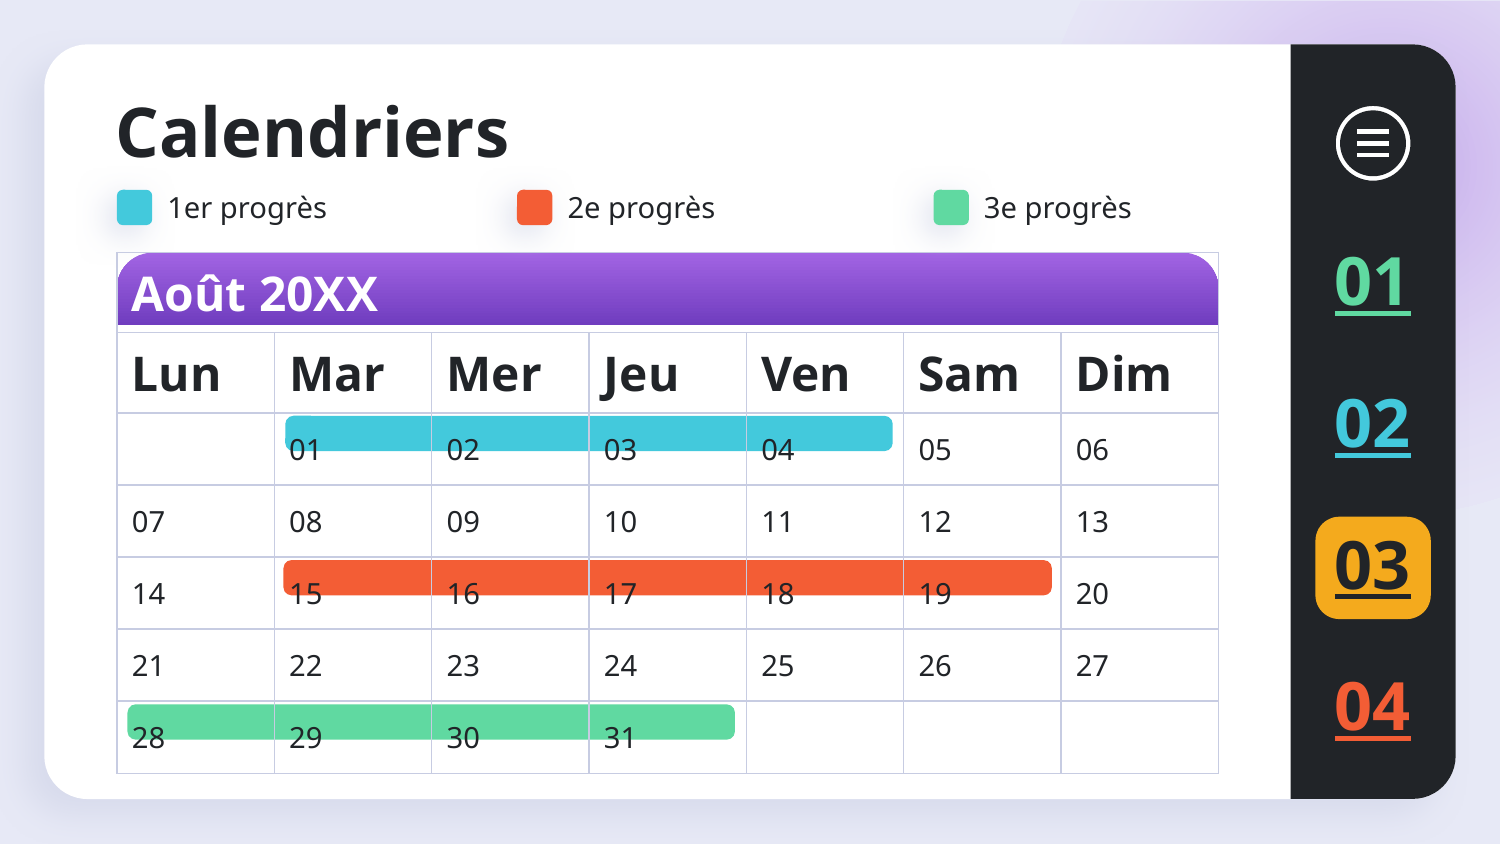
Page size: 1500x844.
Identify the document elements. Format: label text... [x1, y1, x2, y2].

table_cell Septembre [968, 194, 978, 226]
table_cell 16 [432, 558, 588, 628]
table_cell 10 [590, 486, 746, 556]
table_cell Jeu [590, 333, 746, 412]
table_cell 02 [432, 414, 588, 484]
table_cell 27 [1062, 630, 1218, 700]
table_cell 09 [432, 486, 588, 556]
table_cell 28 [118, 702, 274, 773]
table_cell [152, 195, 161, 226]
text_box 1er progrès [152, 189, 402, 226]
table_cell 29 [275, 702, 431, 773]
text_box [516, 189, 553, 226]
table_cell [904, 702, 1060, 773]
text_box [1324, 614, 1422, 620]
table_cell 31 [590, 702, 746, 773]
table_cell Lun [118, 333, 274, 412]
table_cell 01 [275, 414, 431, 484]
text_box 04 [1313, 664, 1434, 755]
text_box 2e progrès [552, 189, 802, 226]
table_cell 04 [747, 414, 903, 484]
table_cell 12 [904, 486, 1060, 556]
table_cell [552, 192, 562, 226]
table_cell 13 [1062, 486, 1218, 556]
table_cell 24 [590, 630, 746, 700]
table_cell Mer [432, 333, 588, 412]
table_cell 18 [747, 558, 903, 628]
table_cell 20 [1062, 558, 1218, 628]
text_box [1335, 105, 1412, 182]
table_cell [747, 702, 903, 773]
table_cell 15 [275, 558, 431, 628]
table_cell 23 [432, 630, 588, 700]
table_cell 26 [904, 630, 1060, 700]
text_box 02 [1313, 380, 1434, 472]
text_box 3e progrès [968, 189, 1219, 226]
table_cell 21 [118, 630, 274, 700]
title Calendriers [100, 88, 1219, 167]
table_cell 03 [590, 414, 746, 484]
table_cell 22 [275, 630, 431, 700]
text_box [1324, 516, 1422, 522]
table_cell 07 [118, 486, 274, 556]
table_header Août 20XX [118, 253, 1218, 332]
table_cell 14 [118, 558, 274, 628]
table_cell 19 [904, 558, 1060, 628]
table_cell 05 [904, 414, 1060, 484]
table_cell [1062, 702, 1218, 773]
table_cell Dim [1062, 333, 1218, 412]
table_cell 06 [1062, 414, 1218, 484]
table_cell Mar [275, 333, 431, 412]
text_box [933, 189, 969, 226]
table_cell 17 [590, 558, 746, 628]
table_cell 30 [432, 702, 588, 773]
table_cell 11 [747, 486, 903, 556]
table_cell Sam [904, 333, 1060, 412]
text_box 01 [1313, 239, 1434, 330]
table_cell 08 [275, 486, 431, 556]
text_box [116, 189, 153, 226]
table_cell Ven [747, 333, 903, 412]
text_box 03 [1313, 522, 1434, 614]
table_cell 25 [747, 630, 903, 700]
table_cell [118, 414, 274, 484]
